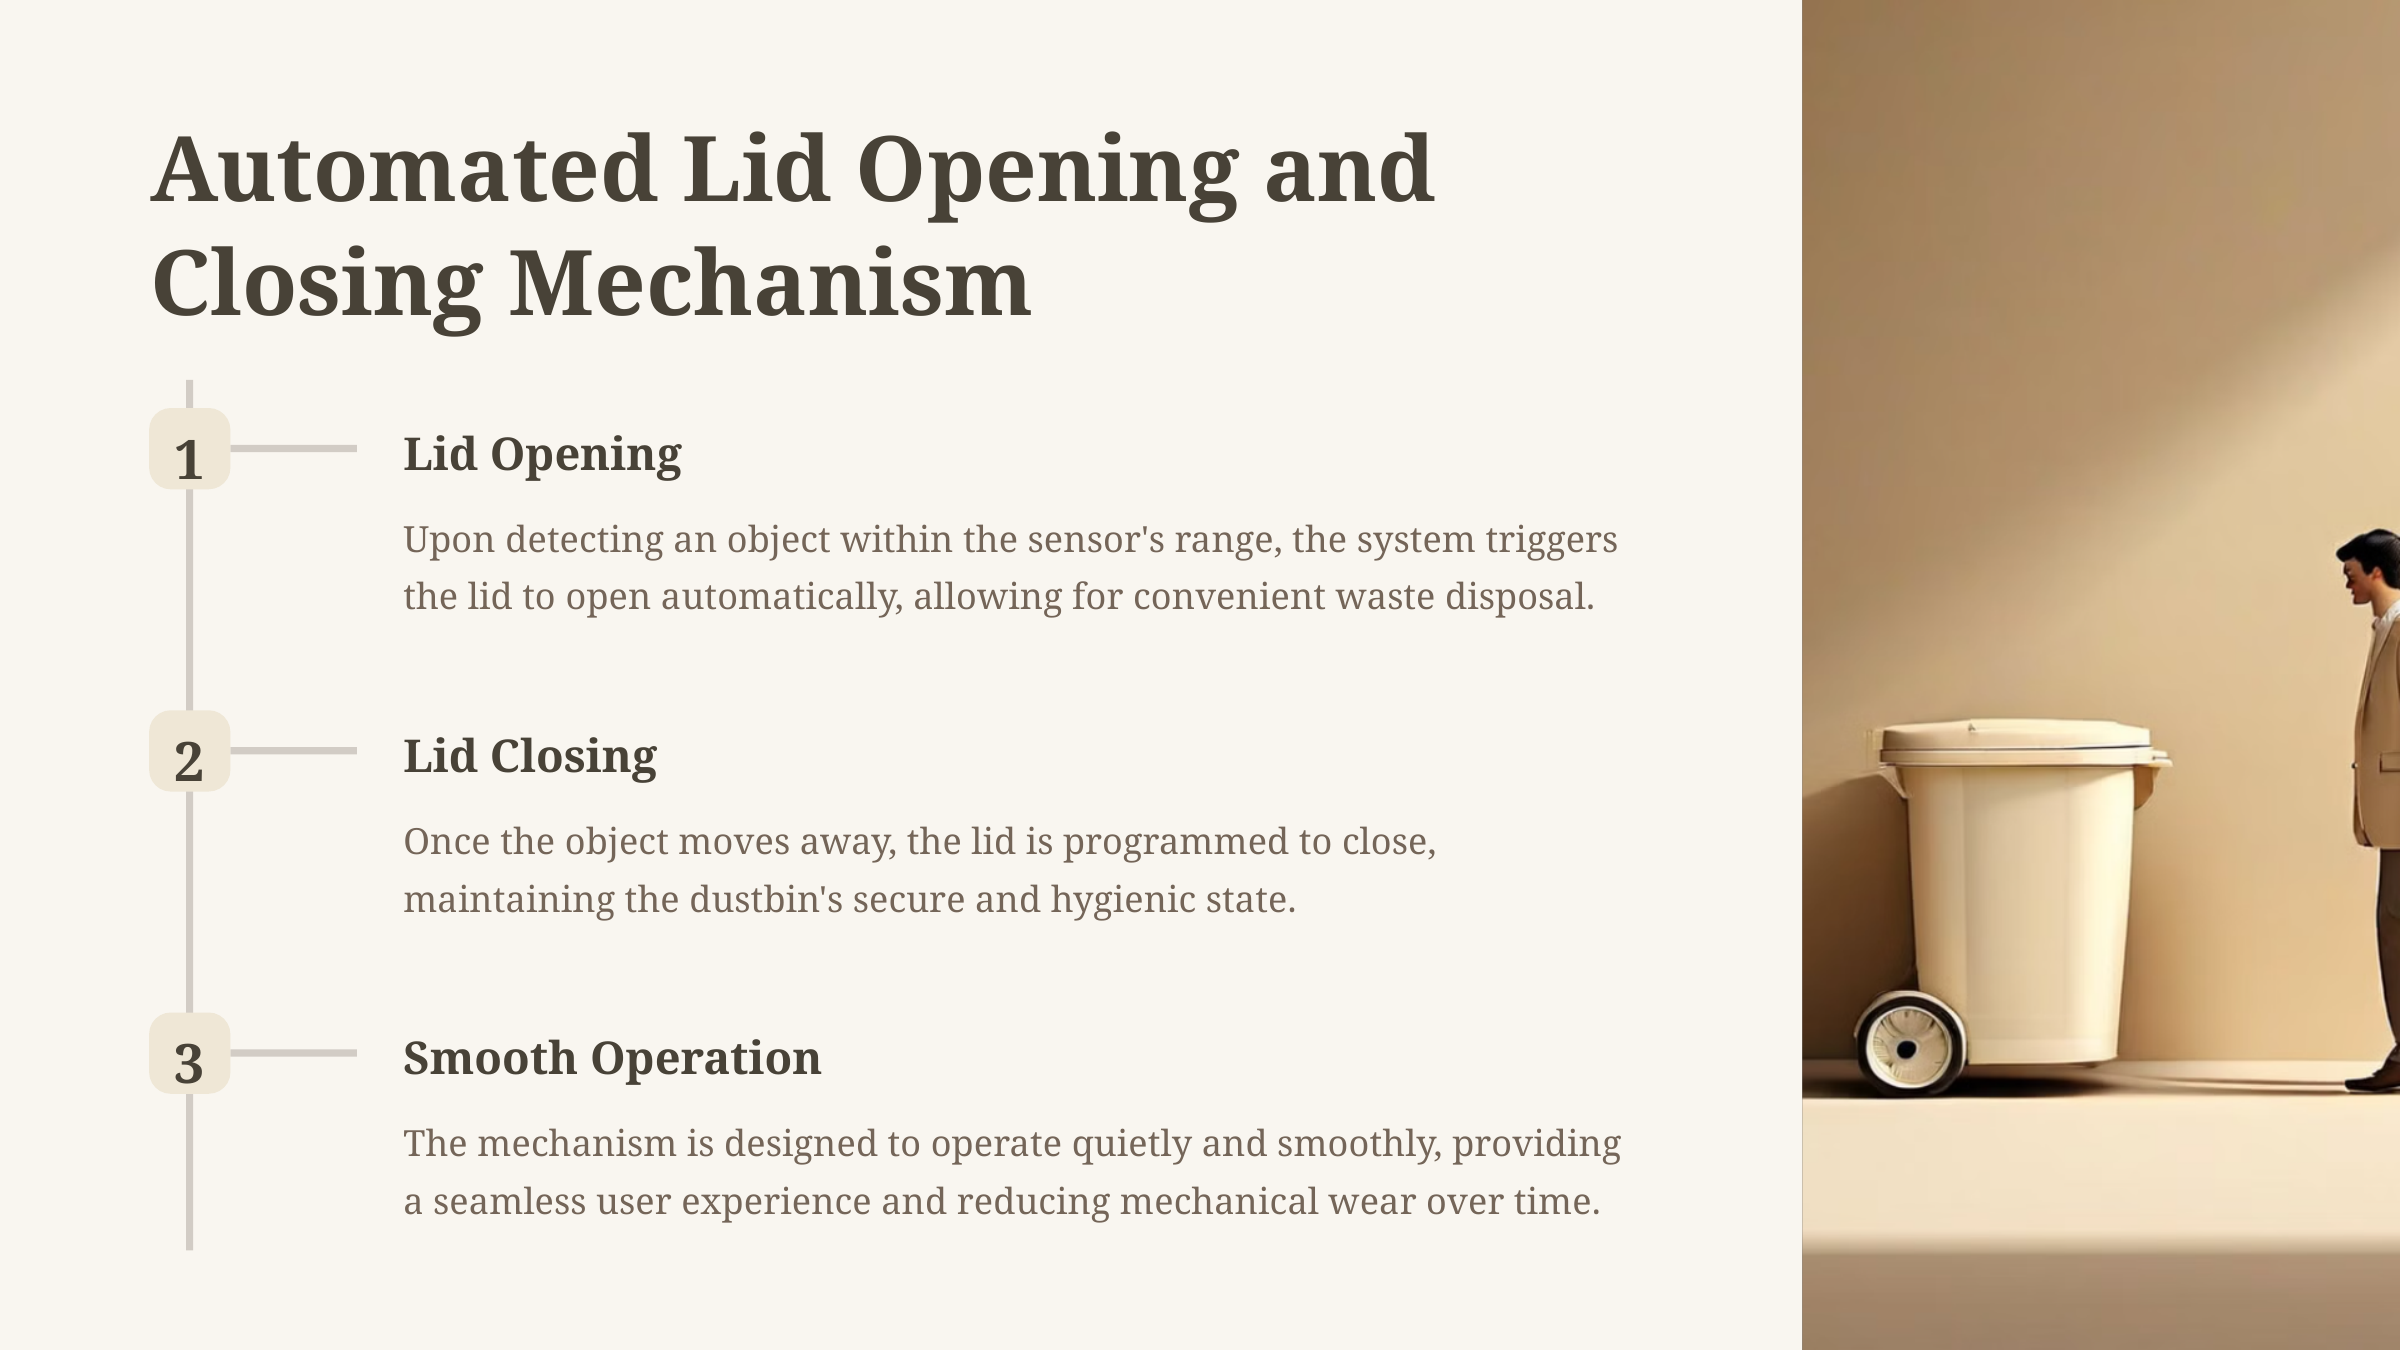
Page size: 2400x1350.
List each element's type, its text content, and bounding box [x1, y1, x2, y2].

text_box Lid Opening [388, 415, 841, 473]
text_box [186, 379, 194, 408]
text_box [186, 1094, 194, 1251]
picture [1801, 0, 2400, 1350]
text_box 2 [173, 716, 207, 785]
text_box Once the object moves away, the lid is programmed to close, maintaining the dustbin's secure and hygienic state. [388, 796, 1665, 912]
text_box Lid Closing [388, 718, 841, 775]
text_box The mechanism is designed to operate quietly and smoothly, providing a seamless user experience and reducing mechanical wear over time. [388, 1098, 1665, 1215]
text_box [149, 1012, 231, 1094]
text_box [149, 408, 231, 490]
text_box Upon detecting an object within the sensor's range, the system triggers the lid to open automatically, allowing for convenient waste disposal. [388, 494, 1665, 610]
text_box 1 [176, 414, 203, 483]
text_box [231, 747, 357, 755]
text_box [231, 444, 357, 453]
text_box [186, 792, 194, 1012]
text_box Smooth Operation [388, 1020, 841, 1077]
text_box Automated Lid Opening and Closing Mechanism [135, 99, 1665, 326]
text_box [149, 710, 231, 792]
text_box [186, 490, 194, 710]
text_box 3 [173, 1019, 207, 1087]
text_box [231, 1049, 357, 1057]
text_box [0, 0, 1801, 1350]
